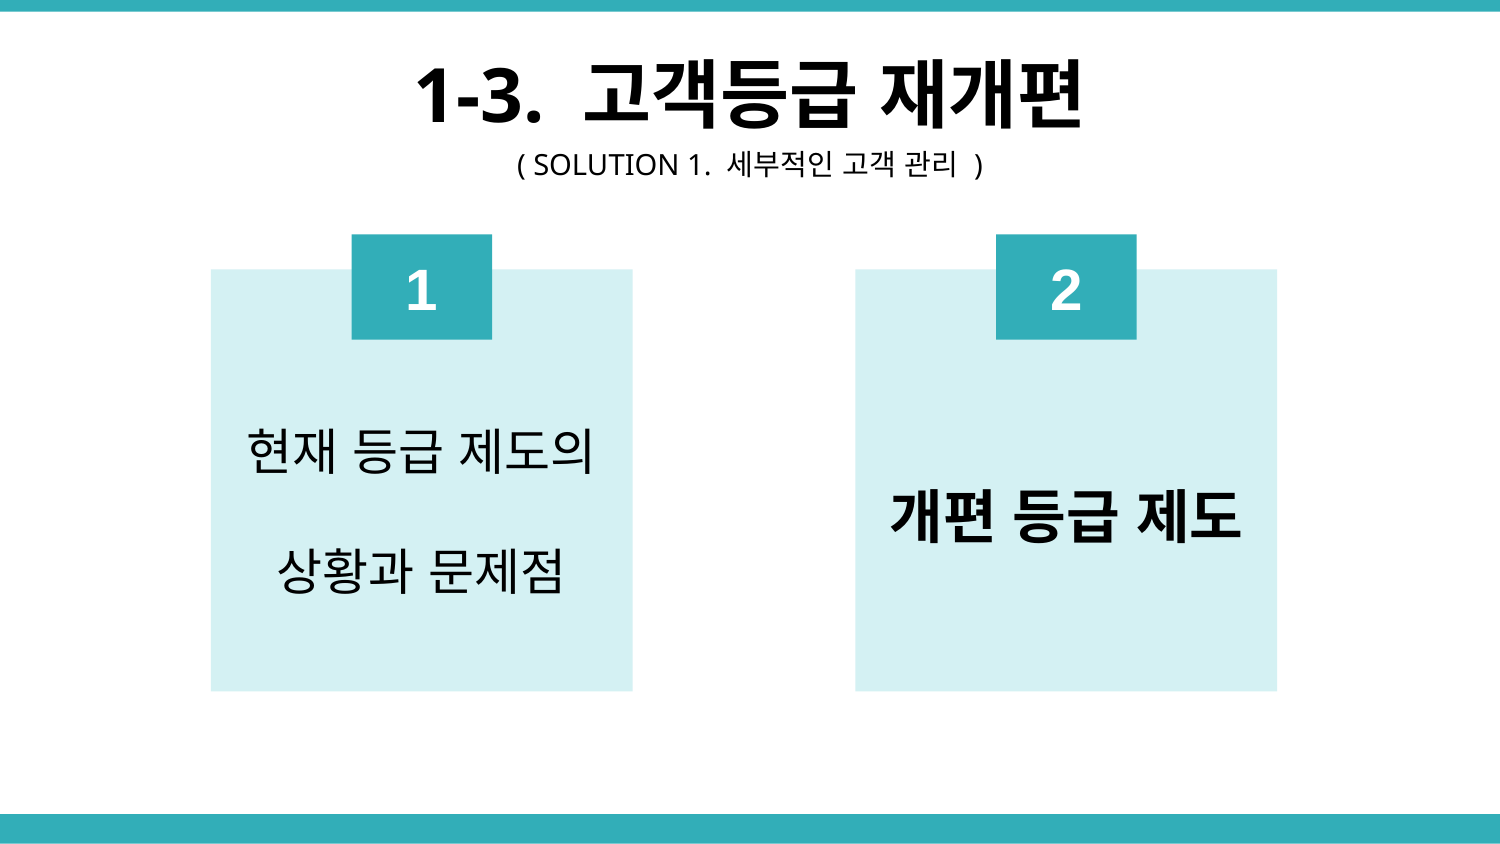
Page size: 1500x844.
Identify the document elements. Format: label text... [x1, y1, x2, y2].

text_box 2 [994, 232, 1139, 342]
text_box 개편 등급 제도 [853, 267, 1279, 693]
list 1-3. 고객등급 재개편 [0, 45, 1500, 140]
text_box 현재 등급 제도의 상황과 문제점 [209, 267, 635, 693]
text_box 1 [349, 232, 494, 342]
list ( SOLUTION 1. 세부적인 고객 관리 ) [0, 140, 1500, 188]
